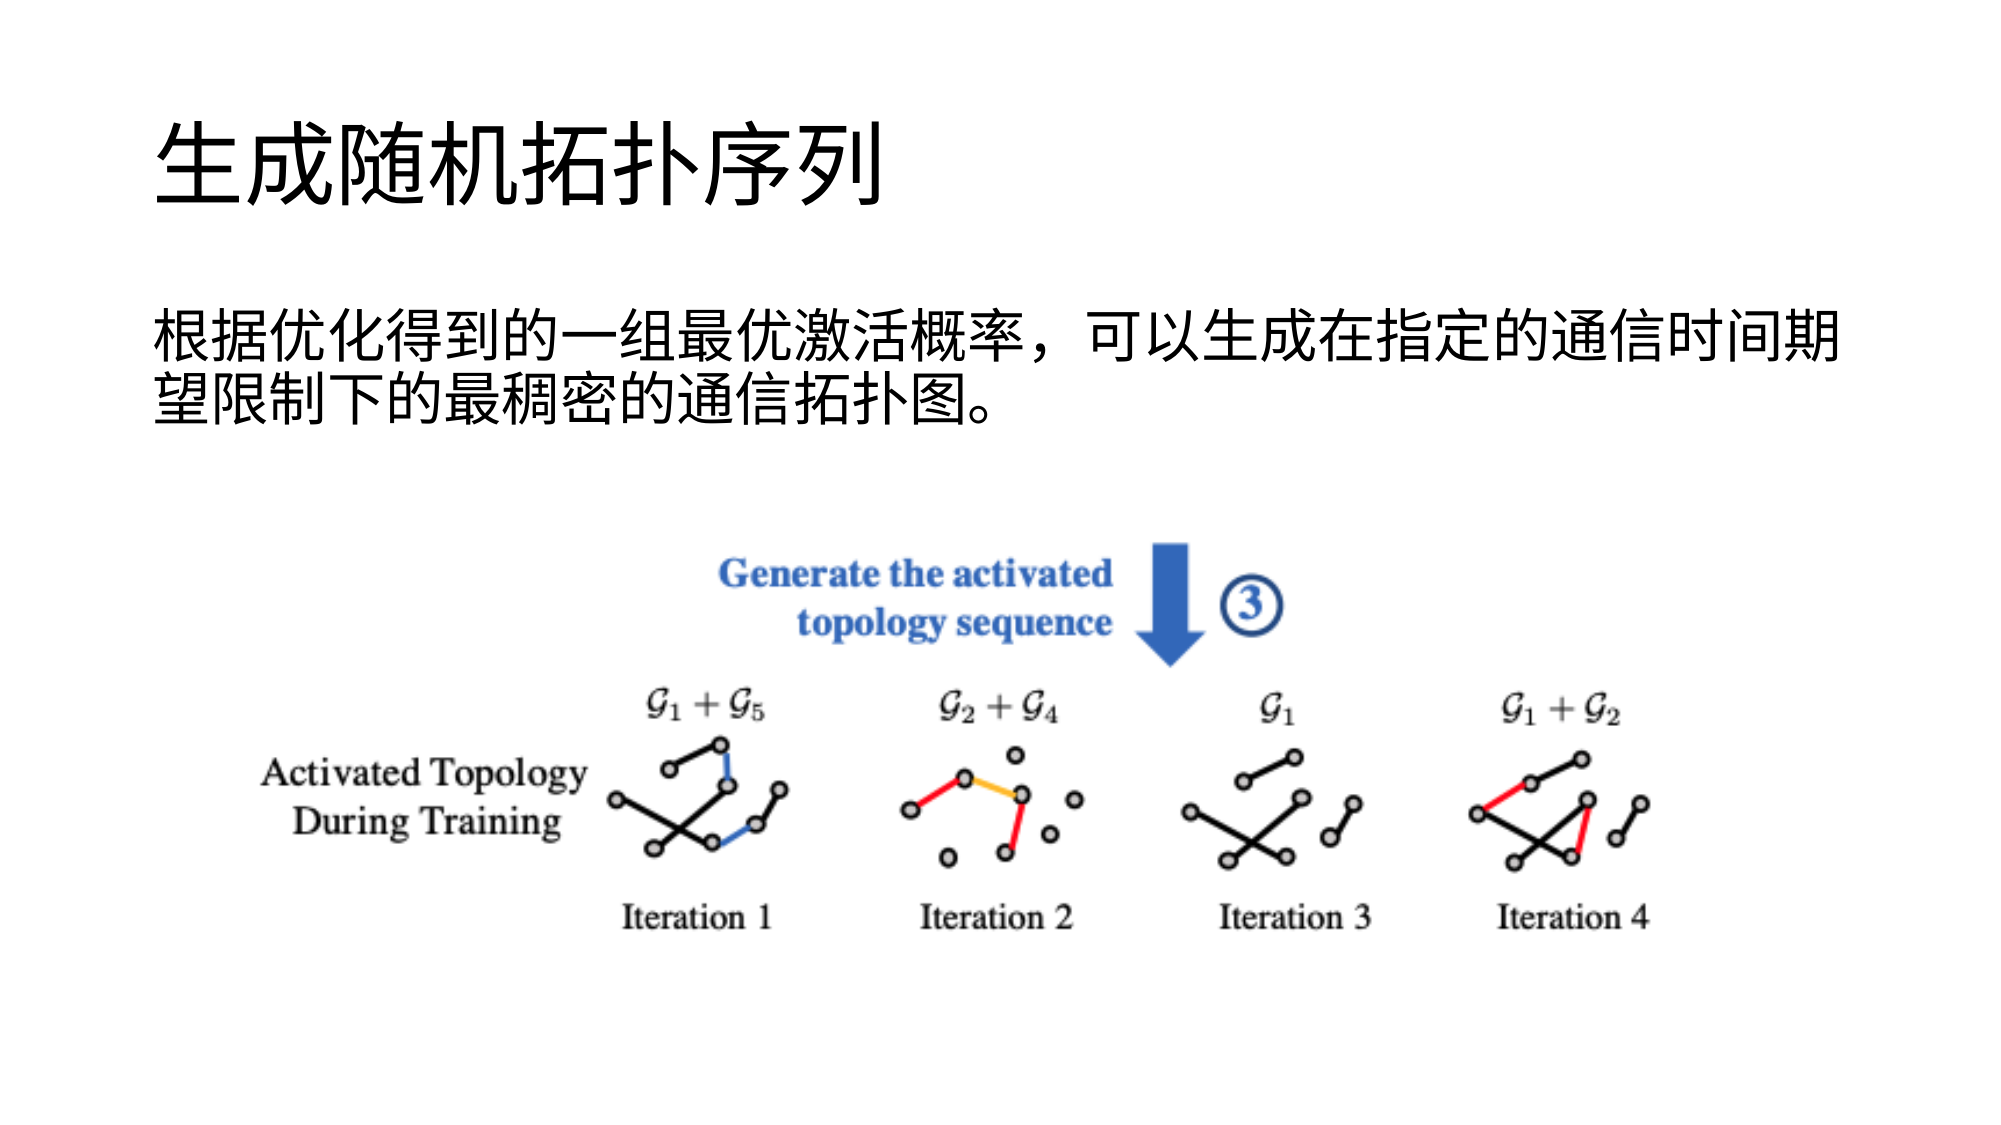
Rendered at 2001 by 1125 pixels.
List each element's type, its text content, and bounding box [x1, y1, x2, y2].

title 生成随机拓扑序列 [137, 59, 1863, 278]
picture [175, 534, 1825, 985]
list 根据优化得到的一组最优激活概率，可以生成在指定的通信时间期望限制下的最稠密的通信拓扑图。 [137, 299, 1863, 1014]
